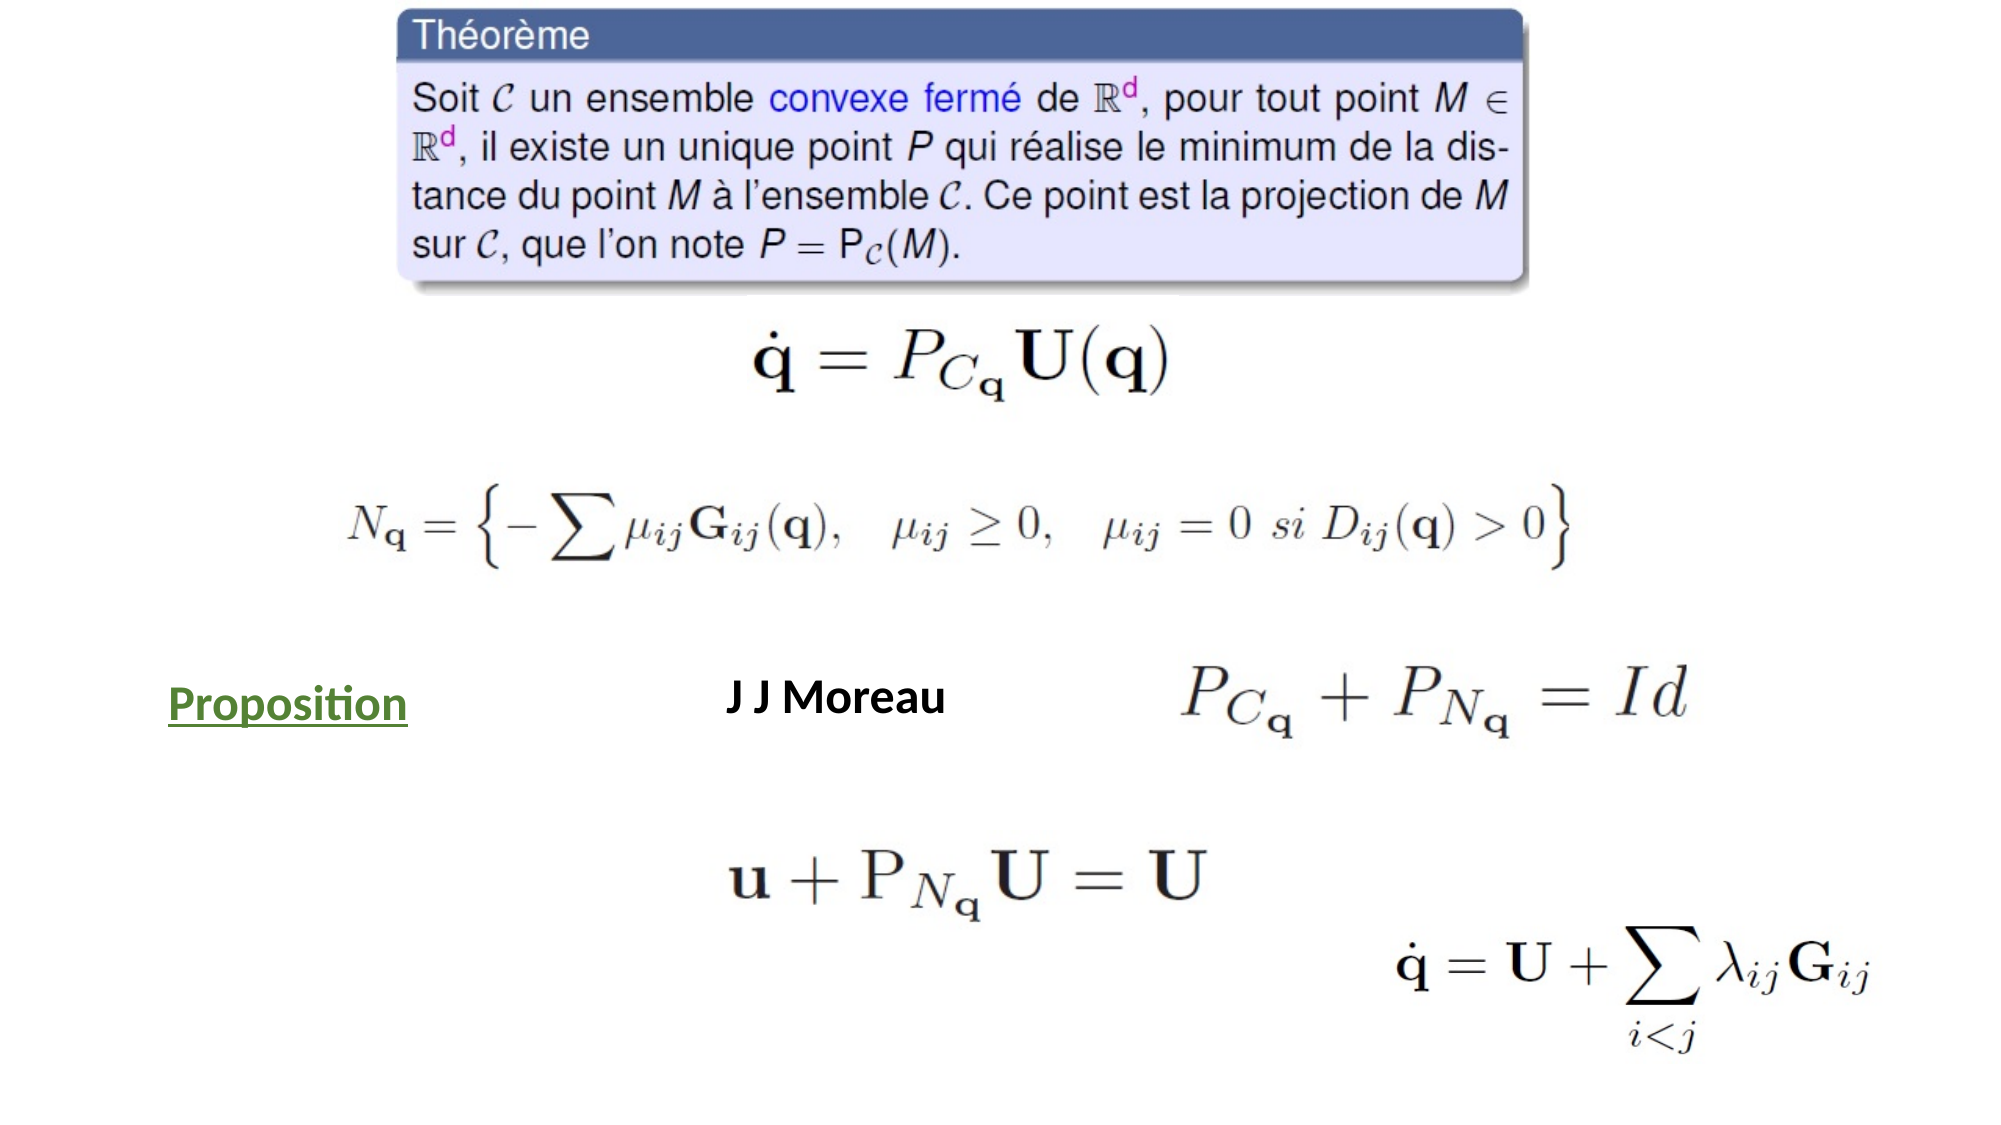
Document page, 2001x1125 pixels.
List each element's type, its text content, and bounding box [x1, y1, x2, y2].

text_box J J Moreau [711, 656, 962, 732]
picture [709, 830, 1217, 945]
picture [1178, 624, 1740, 765]
picture [337, 462, 1589, 591]
text_box Proposition [153, 662, 424, 738]
picture [1390, 887, 1883, 1064]
picture [395, 0, 1531, 429]
